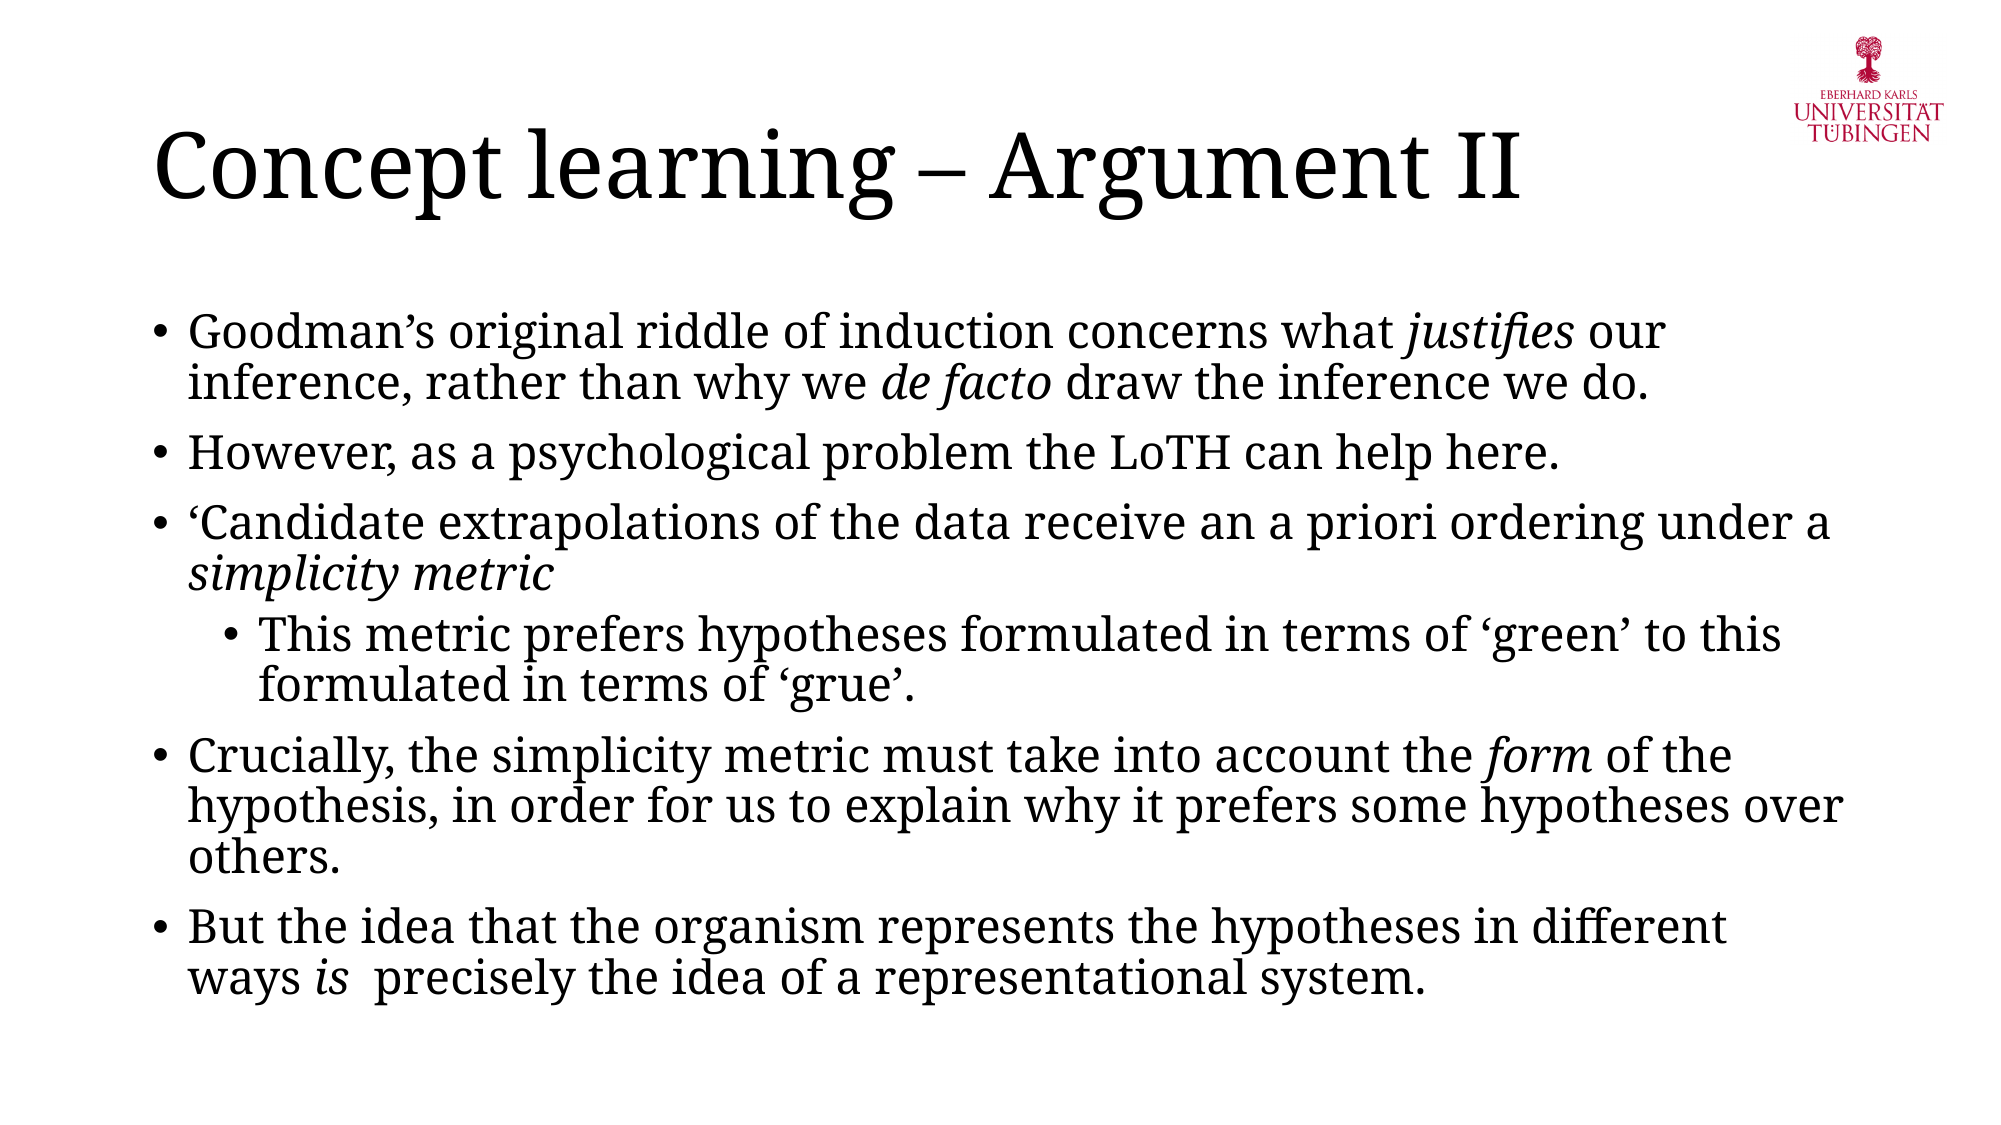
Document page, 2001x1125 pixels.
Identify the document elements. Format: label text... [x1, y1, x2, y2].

title Concept learning – Argument II [137, 59, 1863, 278]
list Goodman’s original riddle of induction concerns what justifies our inference, rather than why we de facto draw the inference we do. However, as a psychological problem the LoTH can help here. ‘Candidate extrapolations of the data receive an a priori ordering under a simplicity metric This metric prefers hypotheses formulated in terms of ‘green’ to this formulated in terms of ‘grue’. Crucially, the simplicity metric must take into account the form of the hypothesis, in order for us to explain why it prefers some hypotheses over others. But the idea that the organism represents the hypotheses in different ways is precisely the idea of a representational system. [137, 299, 1863, 1014]
picture [1790, 33, 1947, 145]
